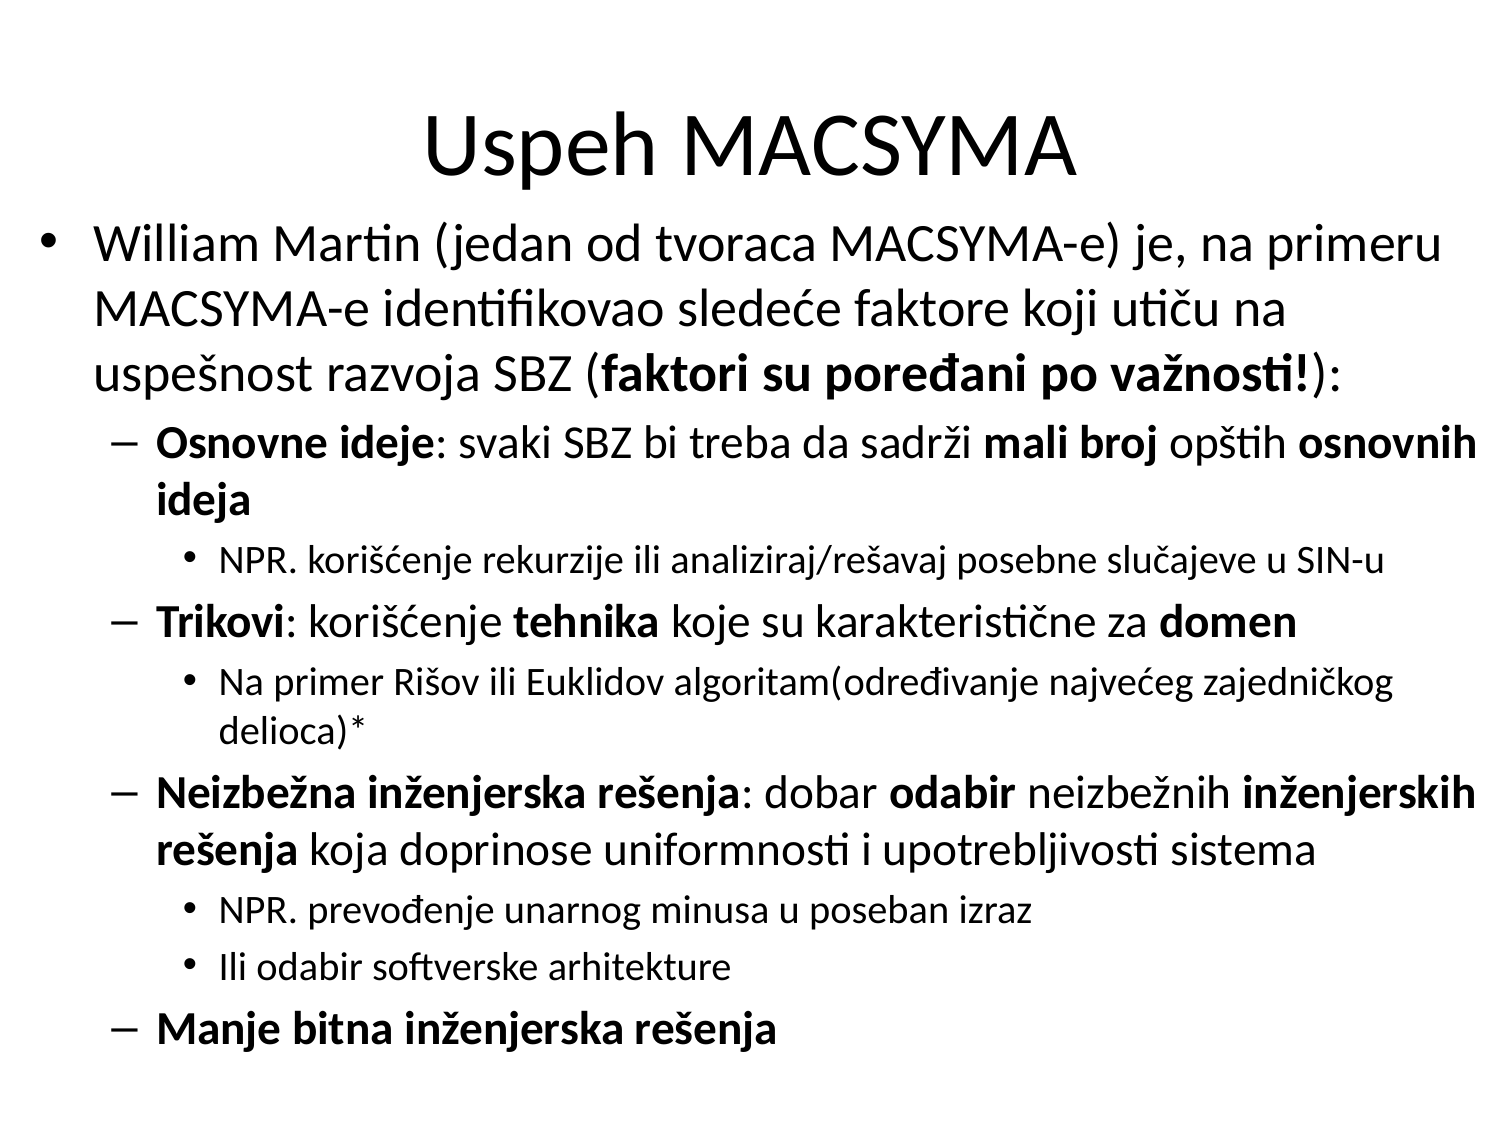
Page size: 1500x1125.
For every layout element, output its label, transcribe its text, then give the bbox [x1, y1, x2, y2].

title Uspeh MACSYMA [75, 45, 1425, 200]
list William Martin (jedan od tvoraca MACSYMA-e) je, na primeru MACSYMA-e identifikovao sledeće faktore koji utiču na uspešnost razvoja SBZ (faktori su poređani po važnosti!): Osnovne ideje: svaki SBZ bi treba da sadrži mali broj opštih osnovnih ideja NPR. korišćenje rekurzije ili analiziraj/rešavaj posebne slučajeve u SIN-u Trikovi: korišćenje tehnika koje su karakteristične za domen Na primer Rišov ili Euklidov algoritam(određivanje najvećeg zajedničkog delioca)* Neizbežna inženjerska rešenja: dobar odabir neizbežnih inženjerskih rešenja koja doprinose uniformnosti i upotrebljivosti sistema NPR. prevođenje unarnog minusa u poseban izraz Ili odabir softverske arhitekture Manje bitna inženjerska rešenja [24, 200, 1500, 1125]
